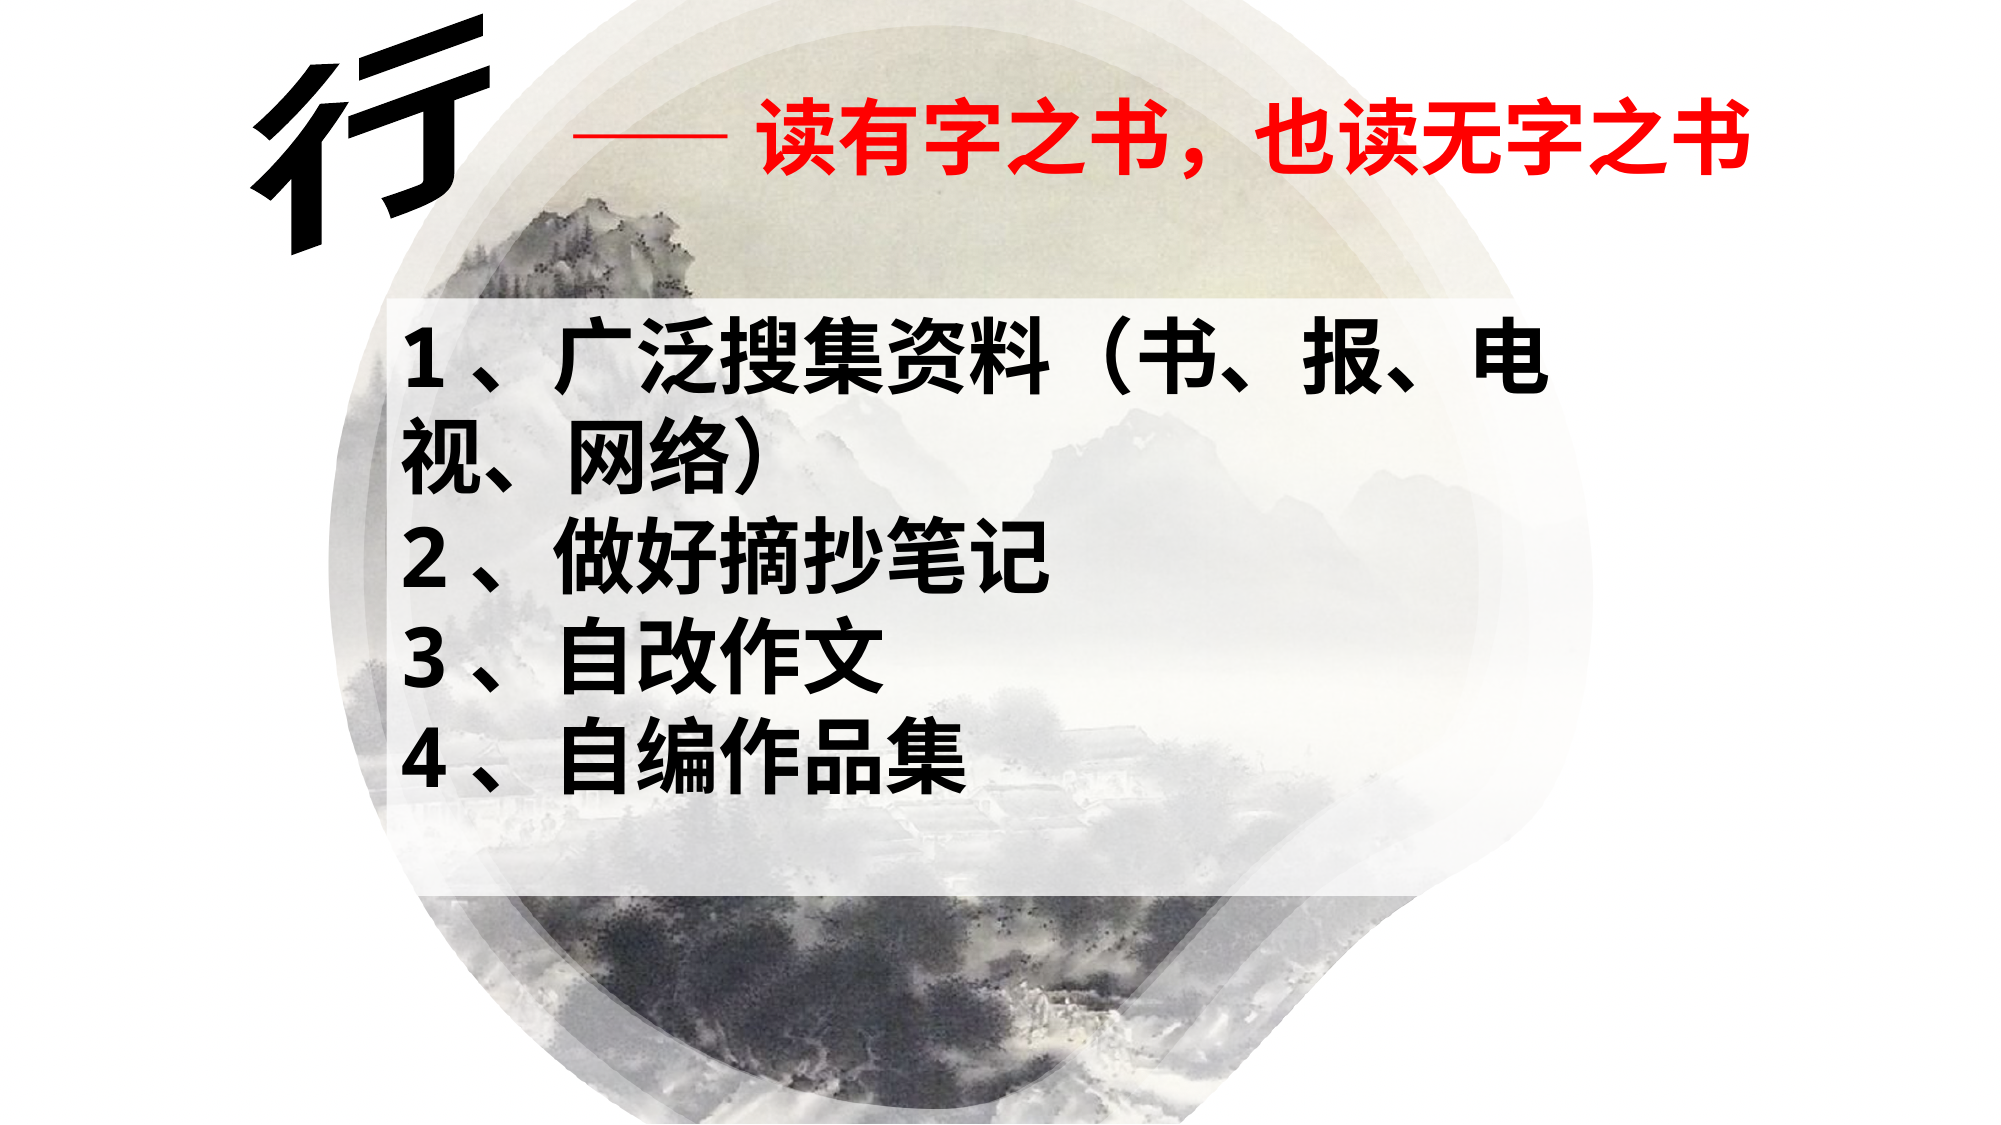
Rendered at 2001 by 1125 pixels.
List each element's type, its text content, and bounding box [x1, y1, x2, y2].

text_box ——读有字之书，也读无字之书 [322, 57, 1829, 214]
text_box 1、广泛搜集资料（书、报、电视、网络） 2、做好摘抄笔记 3、自改作文 4、自编作品集 [386, 298, 1614, 896]
picture [0, 0, 2000, 1125]
